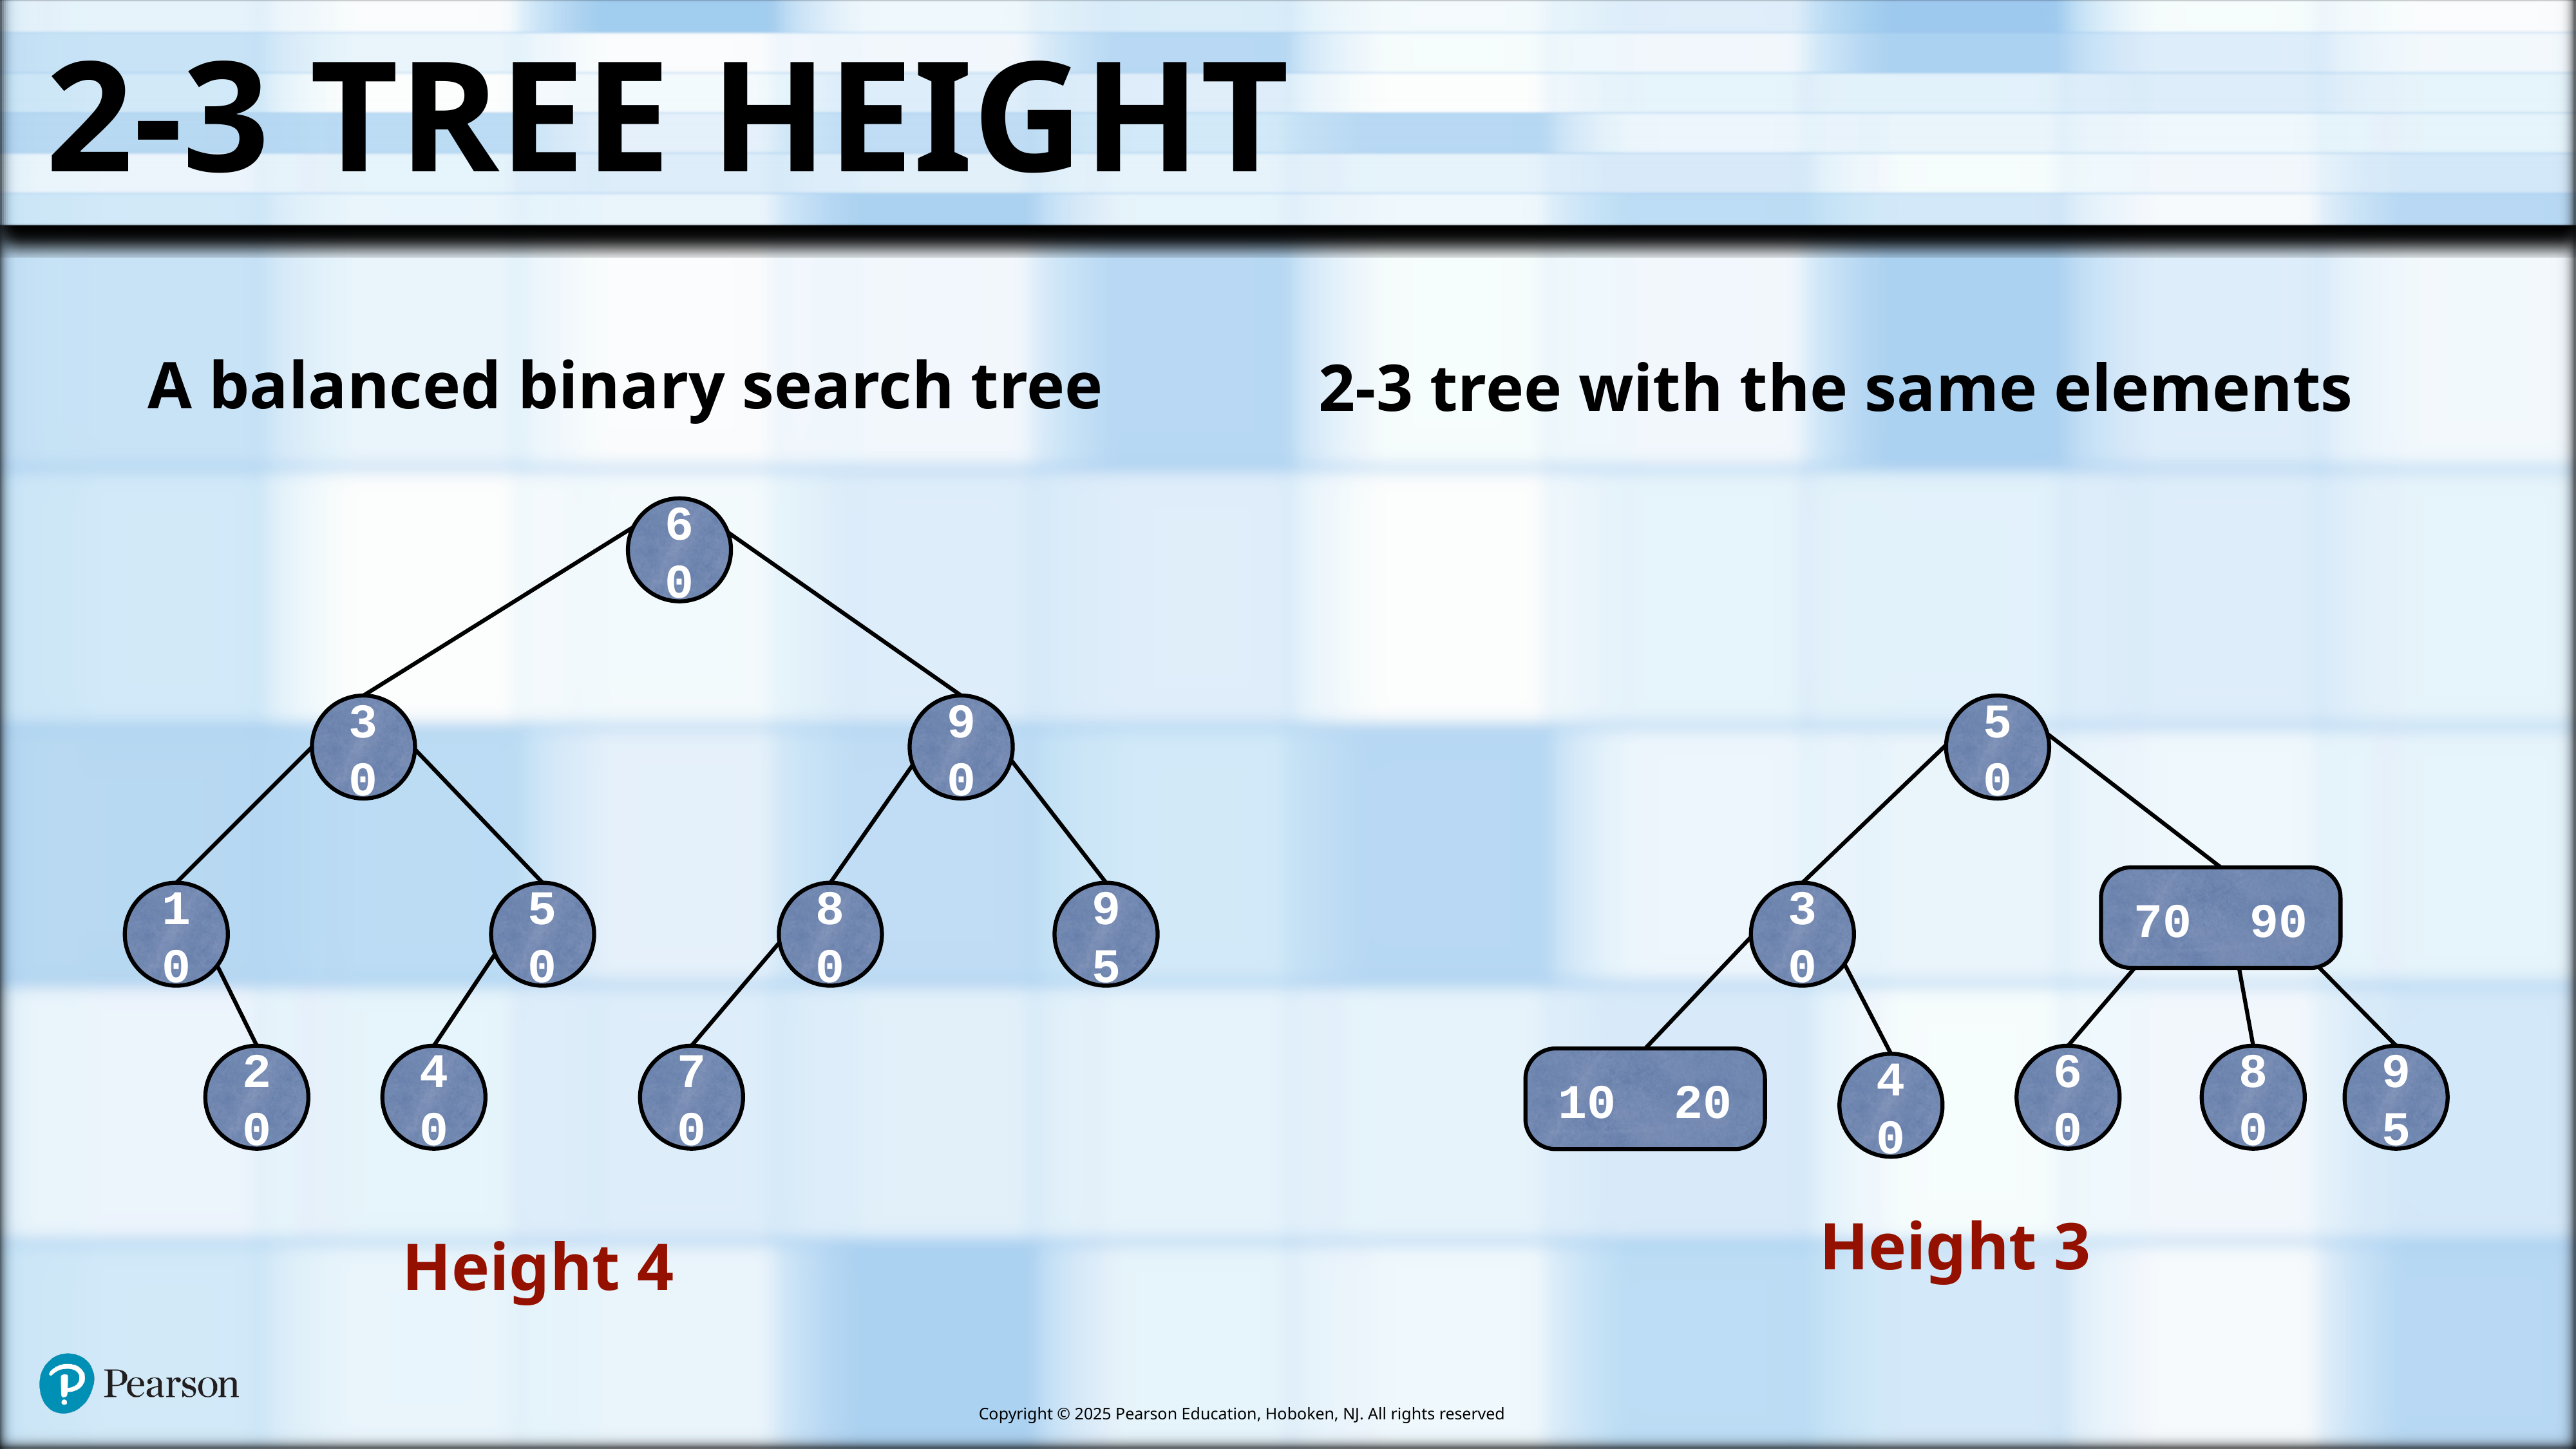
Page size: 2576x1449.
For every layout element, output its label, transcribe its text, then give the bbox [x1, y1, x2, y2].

text_box 60 [2016, 1045, 2120, 1149]
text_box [1645, 934, 1802, 1099]
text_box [2221, 917, 2396, 1098]
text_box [363, 549, 679, 748]
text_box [961, 746, 1106, 934]
text_box 10 [124, 882, 176, 986]
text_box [1997, 746, 2221, 918]
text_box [176, 934, 258, 1097]
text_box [679, 549, 961, 748]
text_box 20 [205, 1045, 308, 1149]
text_box Height 3 [1811, 1197, 2238, 1312]
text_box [1802, 934, 1891, 1106]
list A balanced binary search tree [64, 336, 1188, 451]
text_box 40 [382, 1045, 486, 1149]
text_box 70 90 [2221, 867, 2341, 917]
text_box 80 [831, 934, 882, 986]
text_box 50 [543, 882, 594, 986]
text_box 90 [961, 696, 1013, 746]
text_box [691, 934, 831, 1097]
text_box 95 [2344, 1045, 2448, 1149]
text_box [176, 746, 363, 934]
text_box 2-3 tree with the same elements [1201, 328, 2472, 443]
text_box Height 4 [394, 1217, 821, 1332]
text_box 10 20 [1525, 1048, 1765, 1150]
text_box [433, 934, 543, 1097]
title 2-3 Tree Height [37, 0, 2359, 222]
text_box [1802, 746, 1998, 934]
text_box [830, 746, 961, 934]
text_box 80 [2201, 1098, 2305, 1149]
text_box 50 [1946, 695, 2049, 746]
text_box 95 [1054, 882, 1158, 986]
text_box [363, 746, 543, 934]
text_box 30 [312, 696, 363, 746]
picture [0, 0, 2576, 1449]
text_box 40 [1839, 1054, 1943, 1157]
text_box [2068, 918, 2221, 1098]
text_box 80 [779, 882, 830, 934]
text_box 30 [1750, 882, 1802, 934]
text_box 70 [639, 1045, 743, 1149]
text_box 60 [628, 498, 732, 549]
